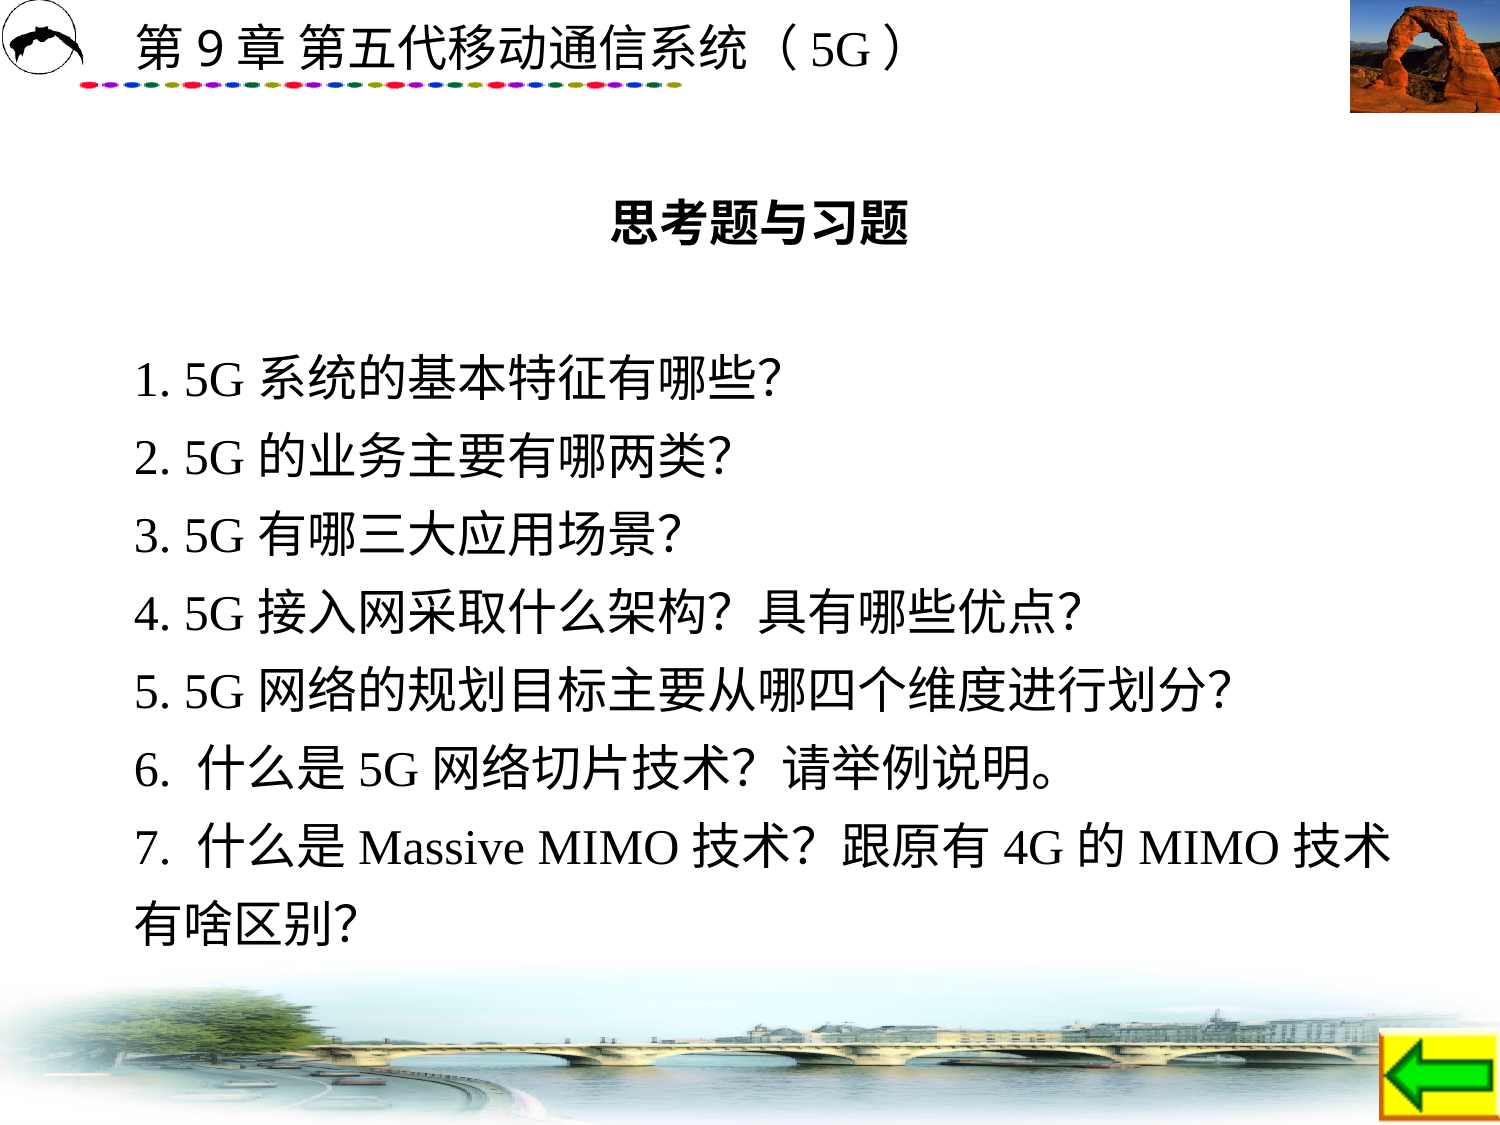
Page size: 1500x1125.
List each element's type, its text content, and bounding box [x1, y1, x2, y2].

picture [1350, 0, 1500, 113]
picture [0, 0, 100, 75]
title 思考题与习题 [93, 87, 1426, 256]
picture [74, 78, 691, 91]
picture [0, 962, 1500, 1125]
text_box 1. 5G系统的基本特征有哪些？ 2. 5G的业务主要有哪两类？ 3. 5G有哪三大应用场景？ 4. 5G接入网采取什么架构？具有哪些优点？ 5. 5G网络的规划目标主要从哪四个维度进行划分？ 6. 什么是5G网络切片技术？请举例说明。 7. 什么是Massive MIMO技术？跟原有4G的MIMO技术有啥区别？ [119, 243, 1451, 941]
